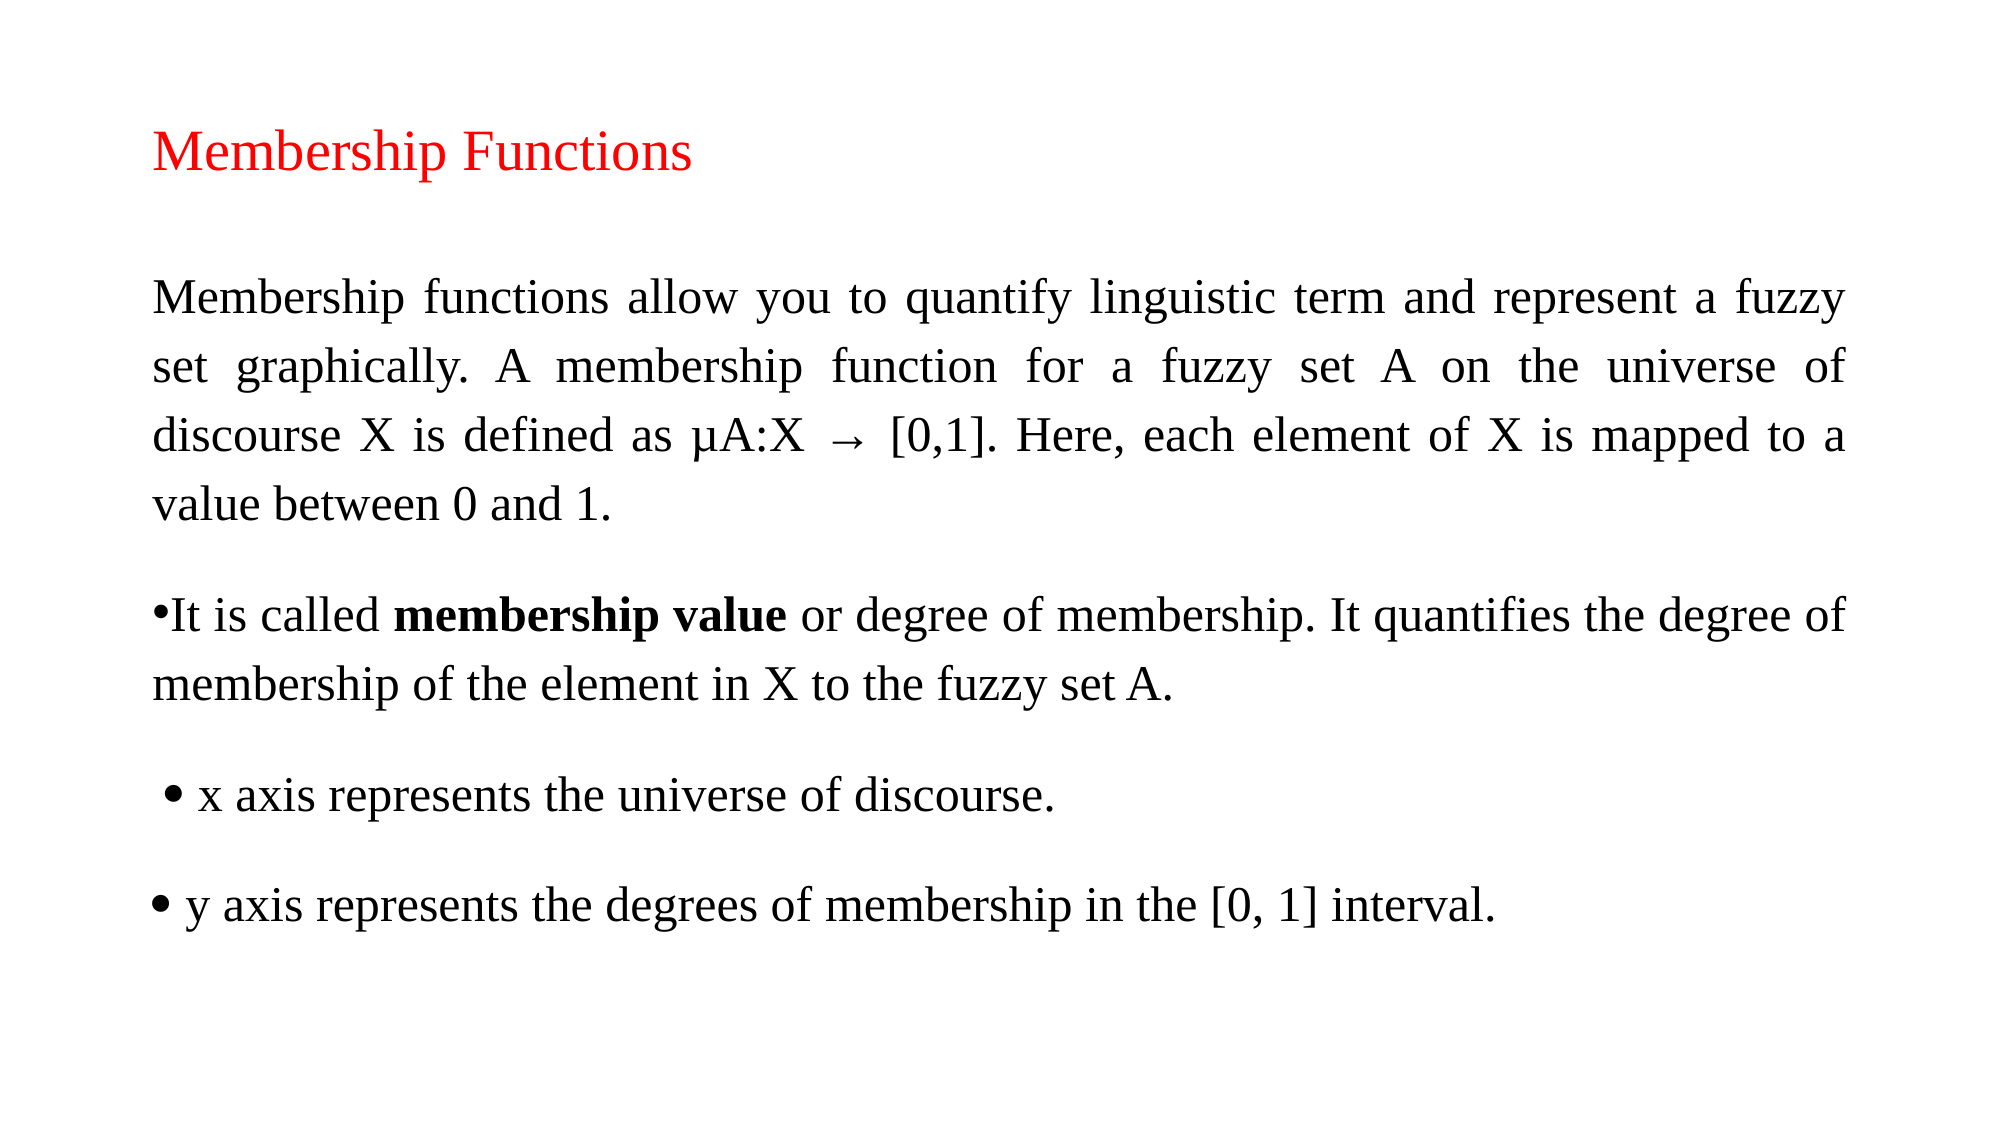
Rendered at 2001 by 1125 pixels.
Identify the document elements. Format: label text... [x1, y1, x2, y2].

title Membership Functions [137, 111, 1863, 247]
list Membership functions allow you to quantify linguistic term and represent a fuzzy set graphically. A membership function for a fuzzy set A on the universe of discourse X is defined as µA:X → [0,1]. Here, each element of X is mapped to a value between 0 and 1. It is called membership value or degree of membership. It quantifies the degree of membership of the element in X to the fuzzy set A.  x axis represents the universe of discourse.  y axis represents the degrees of membership in the [0, 1] interval. [137, 247, 1863, 1014]
